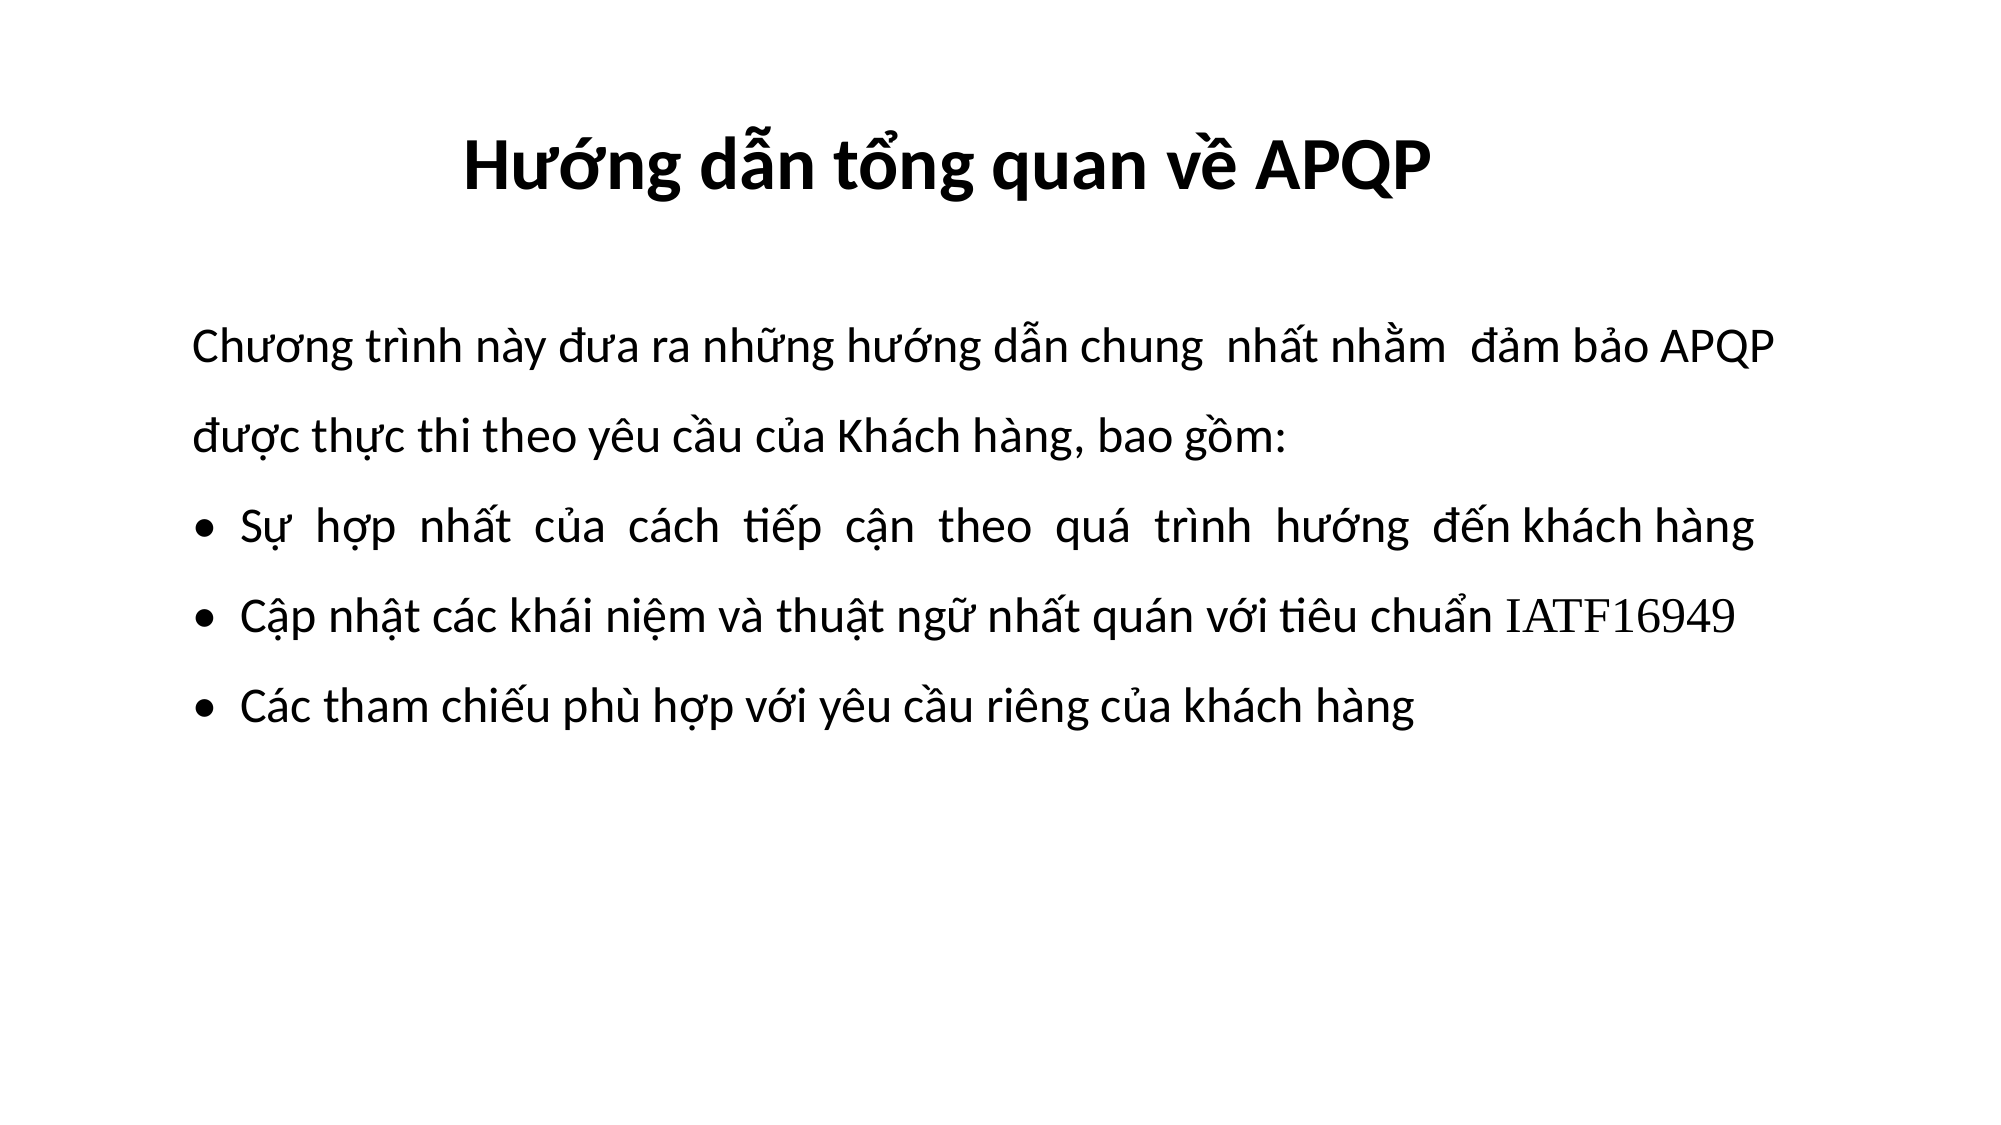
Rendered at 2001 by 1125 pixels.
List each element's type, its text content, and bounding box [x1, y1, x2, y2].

text_box Hướng dẫn tổng quan về APQP [448, 107, 1449, 213]
text_box Chương trình này đưa ra những hướng dẫn chung nhất nhằm đảm bảo APQP được thực thi theo yêu cầu của Khách hàng, bao gồm: • Sự hợp nhất của cách tiếp cận theo quá trình hướng đến khách hàng • Cập nhật các khái niệm và thuật ngữ nhất quán với tiêu chuẩn IATF16949 • Các tham chiếu phù hợp với yêu cầu riêng của khách hàng [177, 275, 1895, 741]
